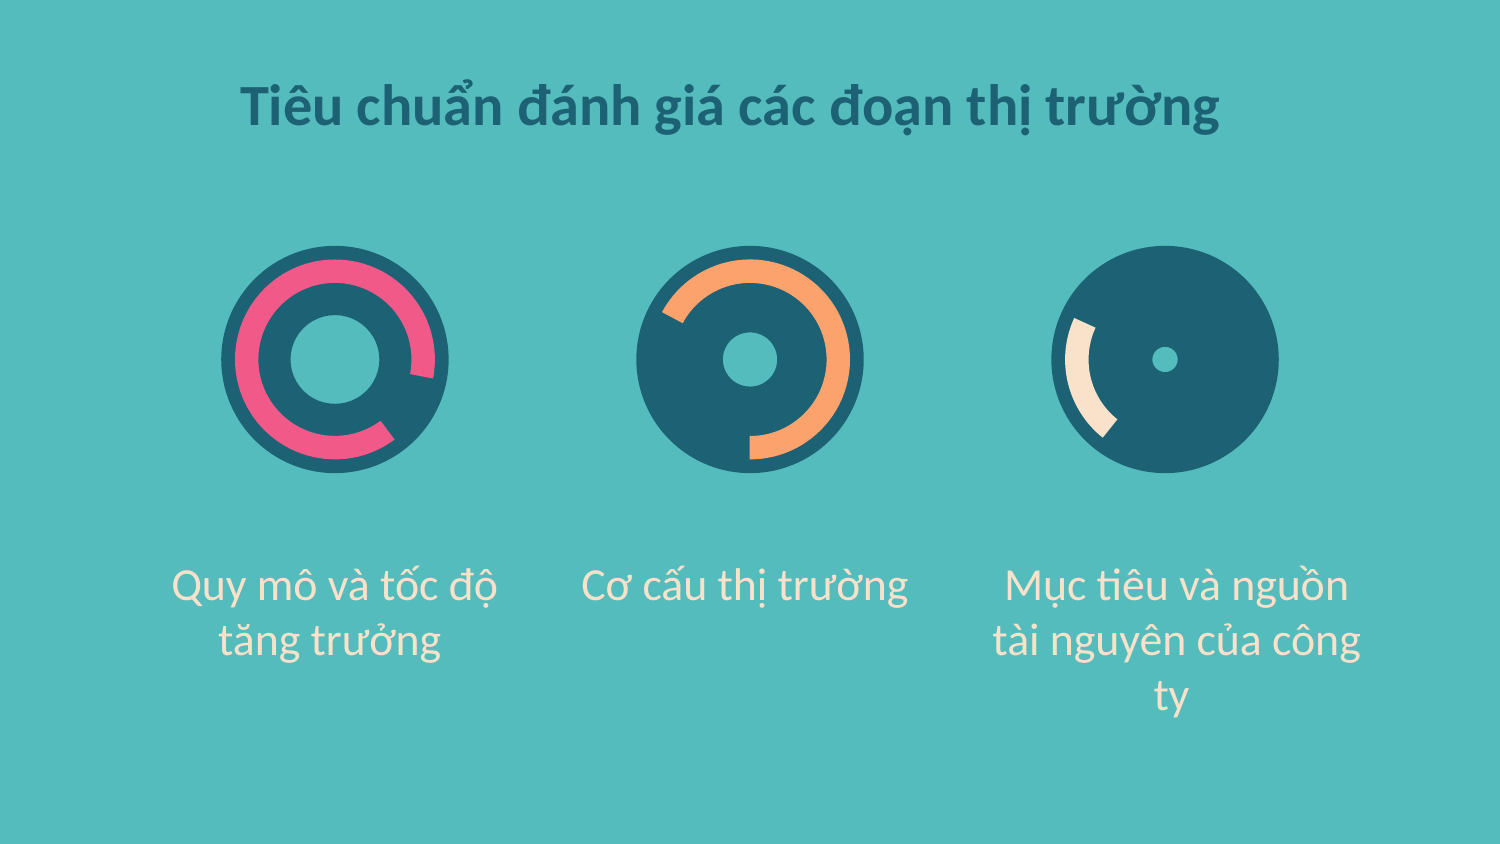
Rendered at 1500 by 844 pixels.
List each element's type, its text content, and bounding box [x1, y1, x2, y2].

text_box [1044, 238, 1286, 481]
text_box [632, 242, 868, 477]
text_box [220, 245, 449, 474]
subtitle Mục tiêu và nguồn tài nguyên của công ty [977, 540, 1376, 661]
title Tiêu chuẩn đánh giá các đoạn thị trường [194, 52, 1279, 146]
subtitle Quy mô và tốc độ tăng trưởng [147, 540, 523, 661]
subtitle Cơ cấu thị trường [562, 540, 938, 661]
